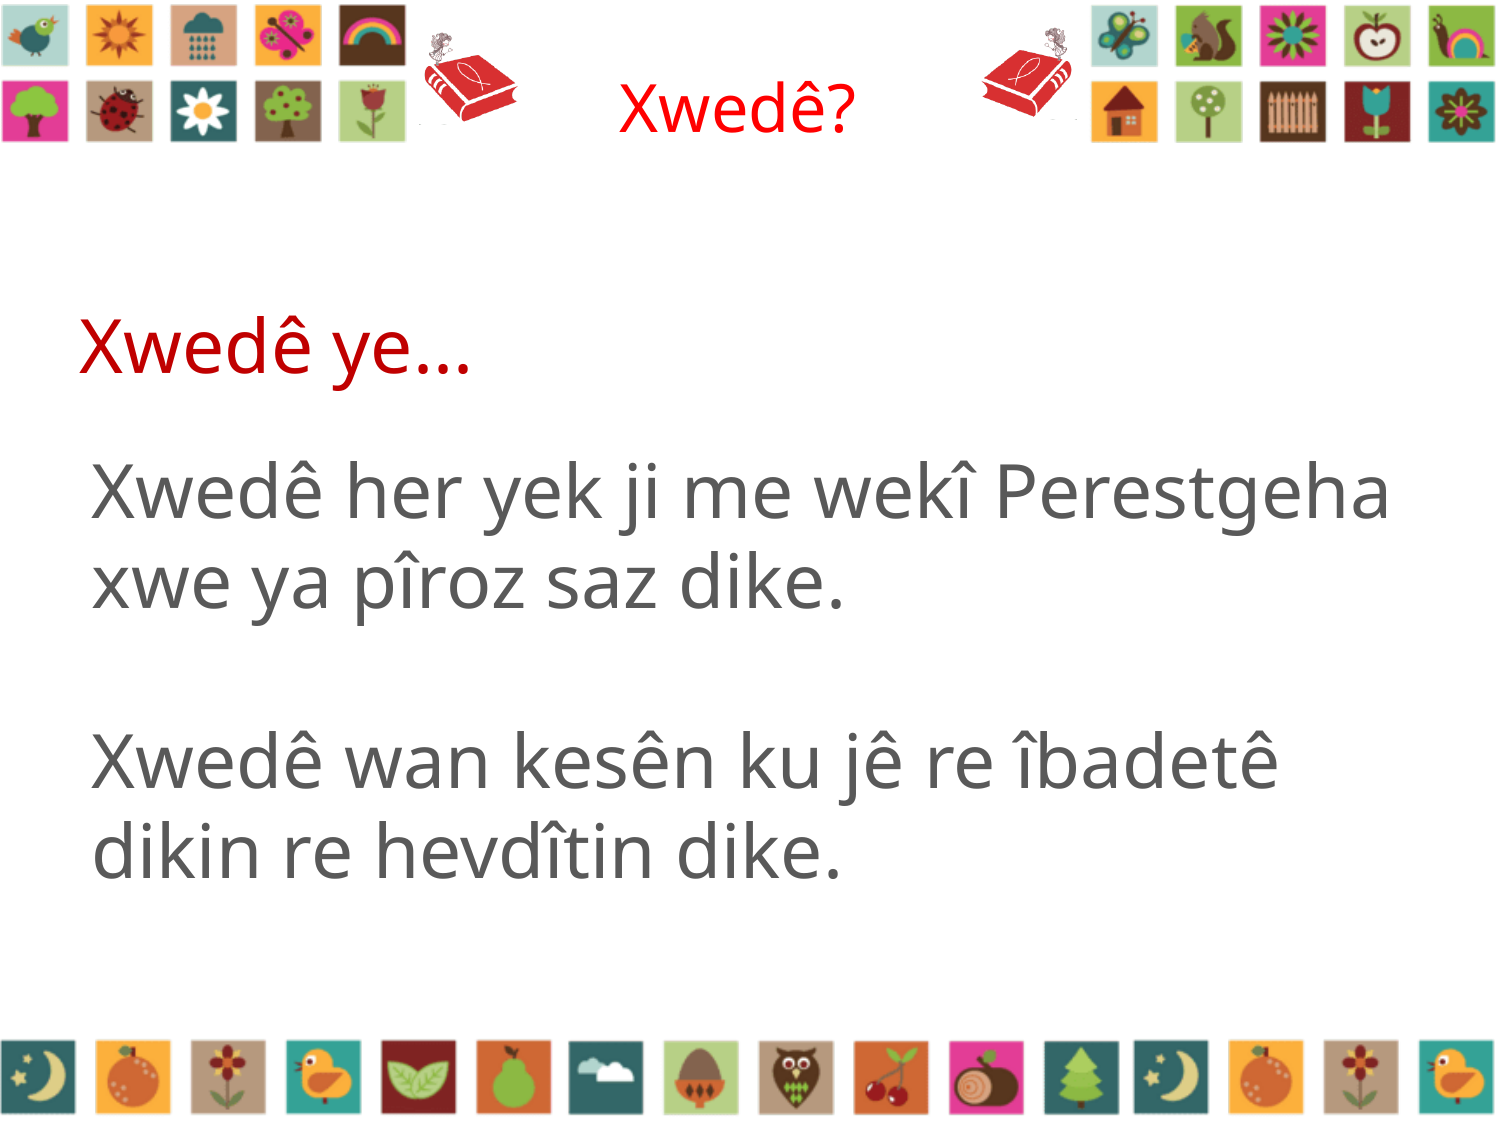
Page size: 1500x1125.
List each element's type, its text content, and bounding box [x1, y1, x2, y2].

text_box Xwedê ye... [64, 290, 1412, 396]
text_box Xwedê? [423, 58, 1071, 154]
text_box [0, 1028, 1500, 1118]
text_box Xwedê her yek ji me wekî Perestgeha xwe ya pîroz saz dike. Xwedê wan kesên ku jê re îbadetê dikin re hevdîtin dike. [76, 436, 1424, 902]
picture [950, 3, 1500, 150]
picture [0, 3, 550, 150]
